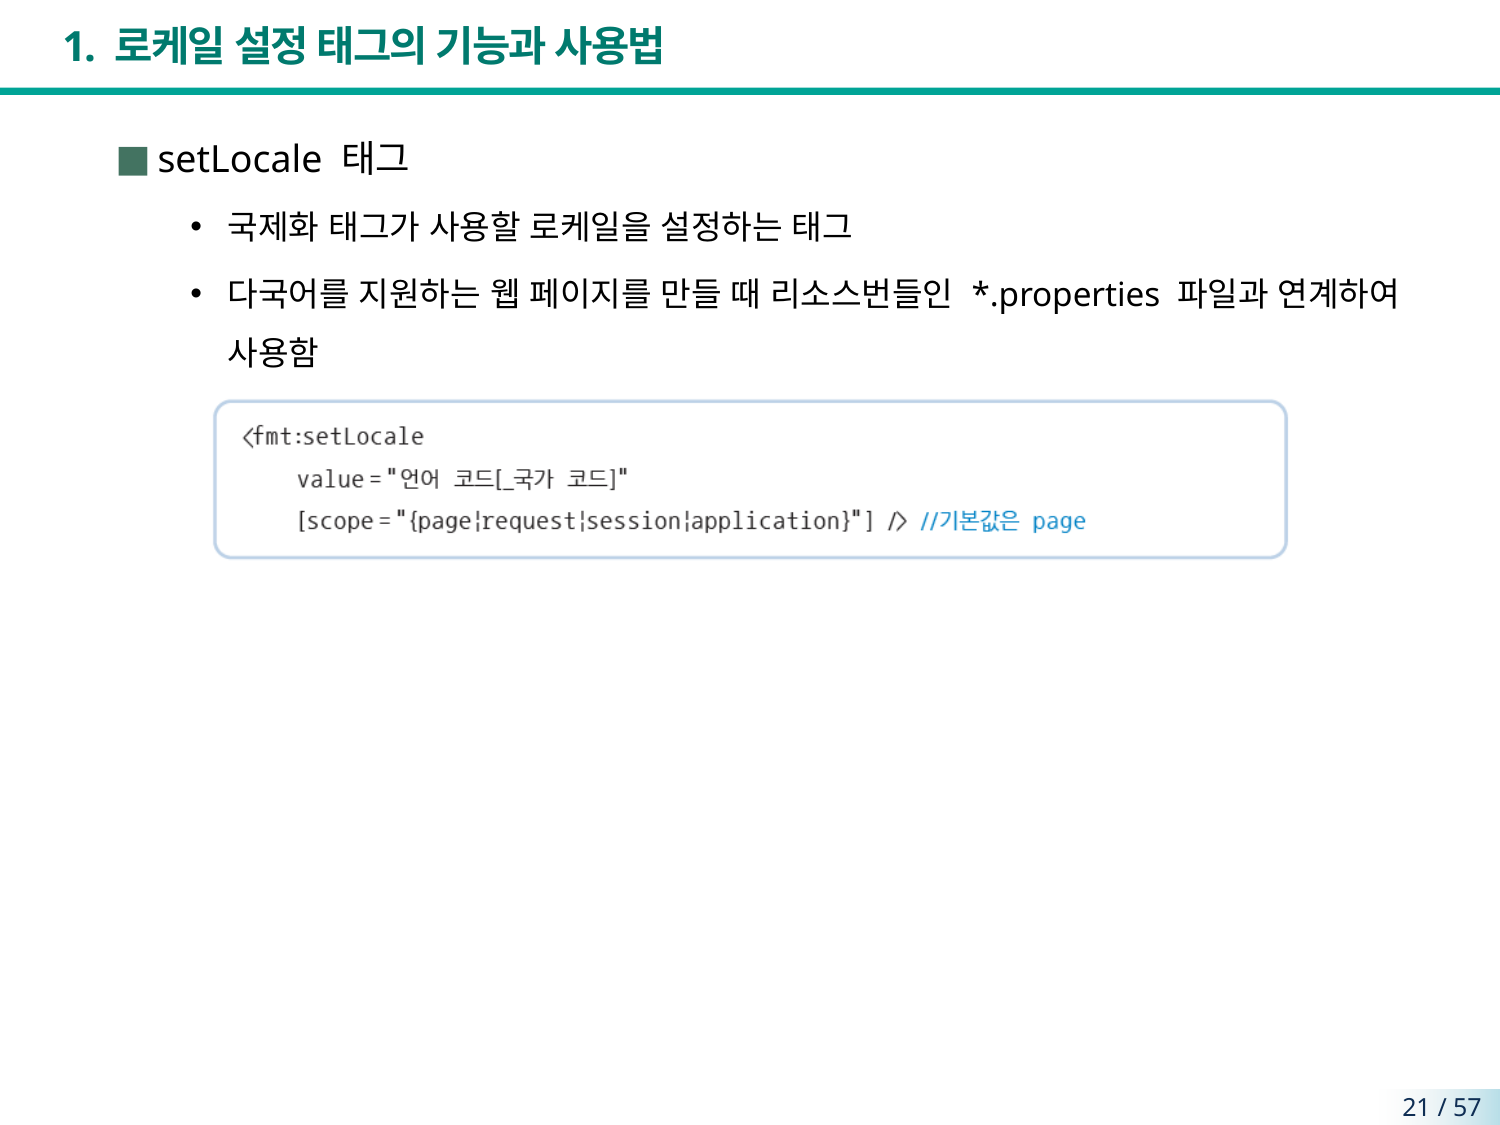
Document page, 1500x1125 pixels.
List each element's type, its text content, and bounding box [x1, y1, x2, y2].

picture [207, 394, 1292, 563]
title 1. 로케일 설정 태그의 기능과 사용법 [47, 5, 1325, 84]
list setLocale 태그 국제화 태그가 사용할 로케일을 설정하는 태그 다국어를 지원하는 웹 페이지를 만들 때 리소스번들인 *.properties 파일과 연계하여 사용함 [100, 127, 1459, 1050]
